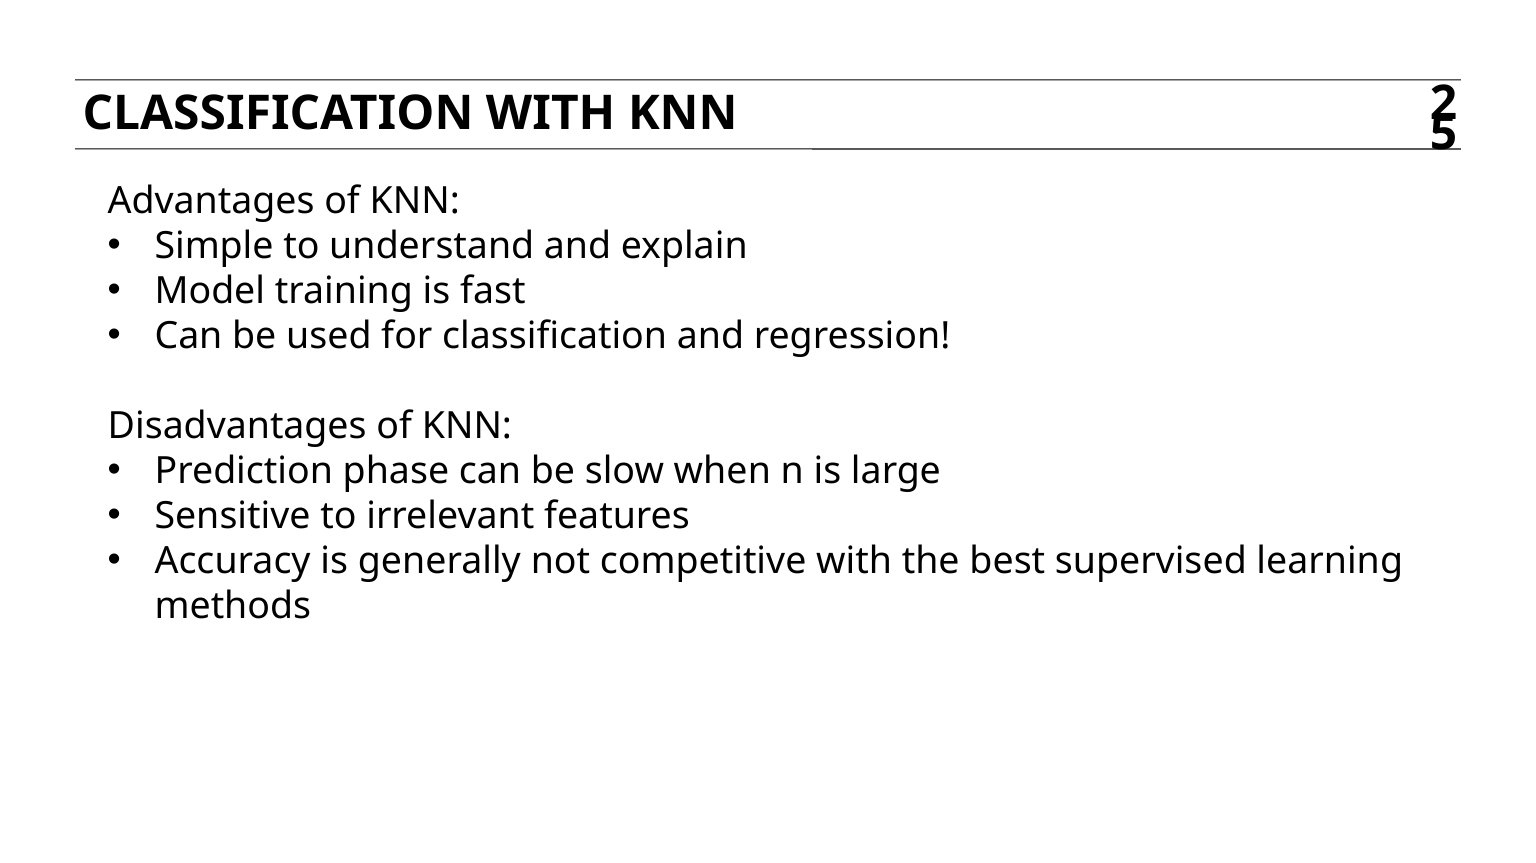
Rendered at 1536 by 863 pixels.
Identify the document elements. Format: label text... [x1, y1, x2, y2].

text_box Advantages of KNN: Simple to understand and explain Model training is fast Can be used for classification and regression! Disadvantages of KNN: Prediction phase can be slow when n is large Sensitive to irrelevant features Accuracy is generally not competitive with the best supervised learning methods [92, 168, 1431, 634]
list Classification with KNN [67, 81, 1118, 132]
slide_number 25 [1419, 86, 1461, 138]
